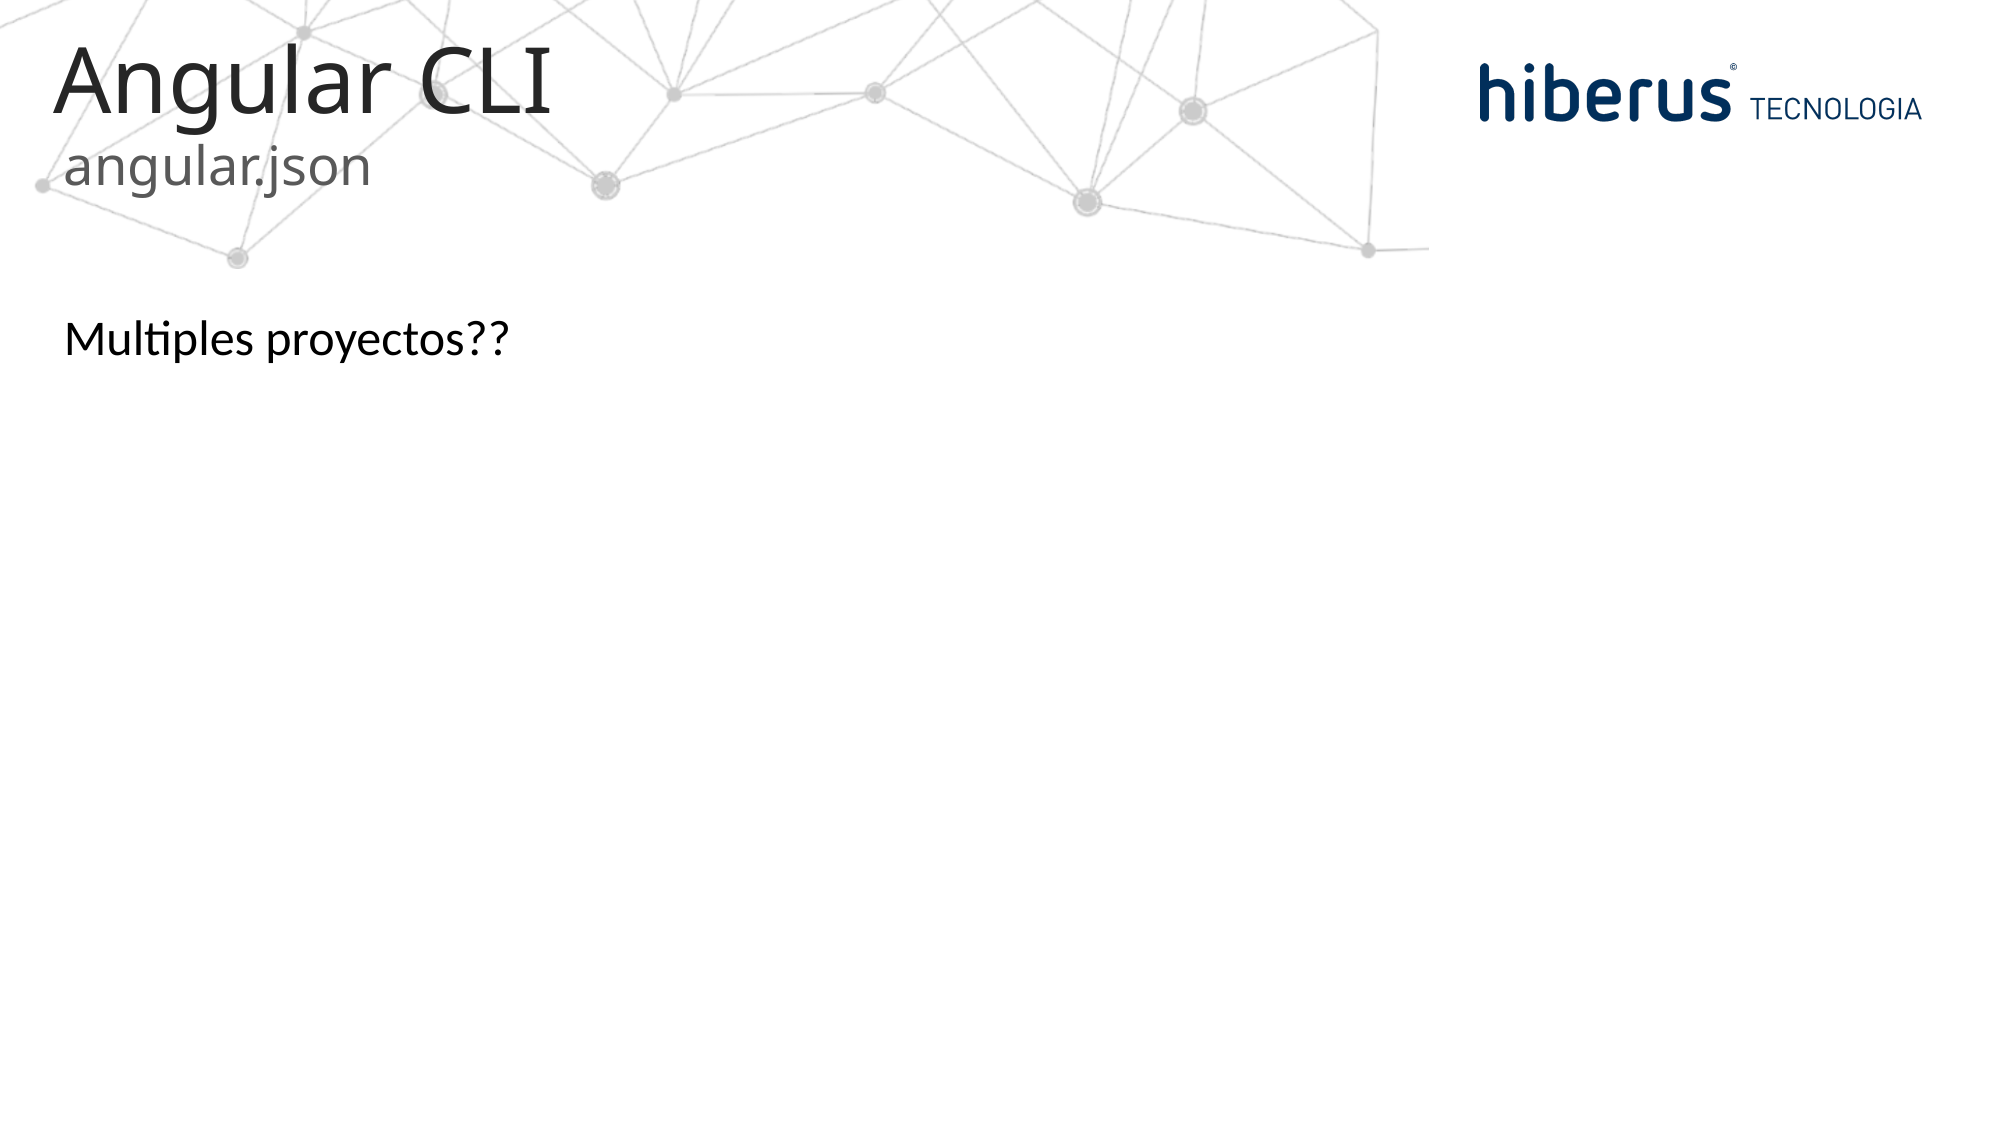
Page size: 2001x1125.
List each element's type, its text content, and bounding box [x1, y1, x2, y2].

text_box Multiples proyectos?? [49, 298, 1034, 373]
list angular.json [49, 122, 1071, 207]
picture [1480, 63, 1934, 132]
title Angular CLI [49, 17, 1370, 126]
